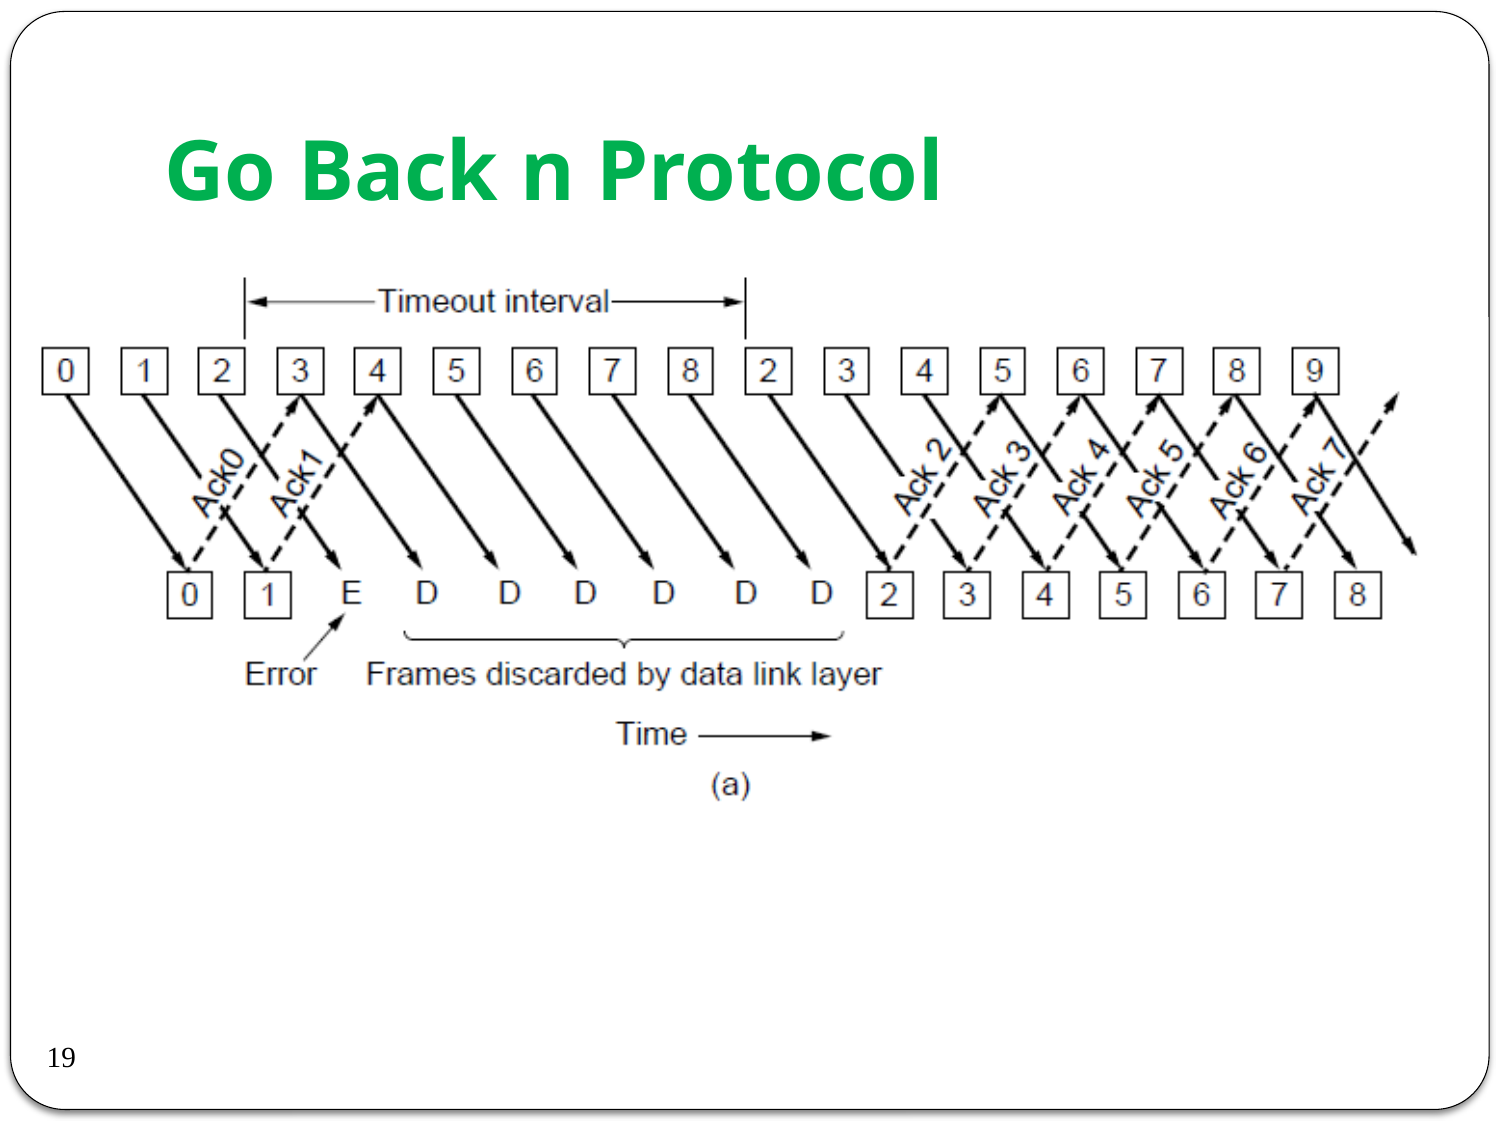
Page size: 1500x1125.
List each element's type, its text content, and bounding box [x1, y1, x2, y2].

title Go Back n Protocol [150, 45, 1425, 233]
picture [14, 249, 1476, 838]
slide_number 19 [23, 1018, 99, 1094]
